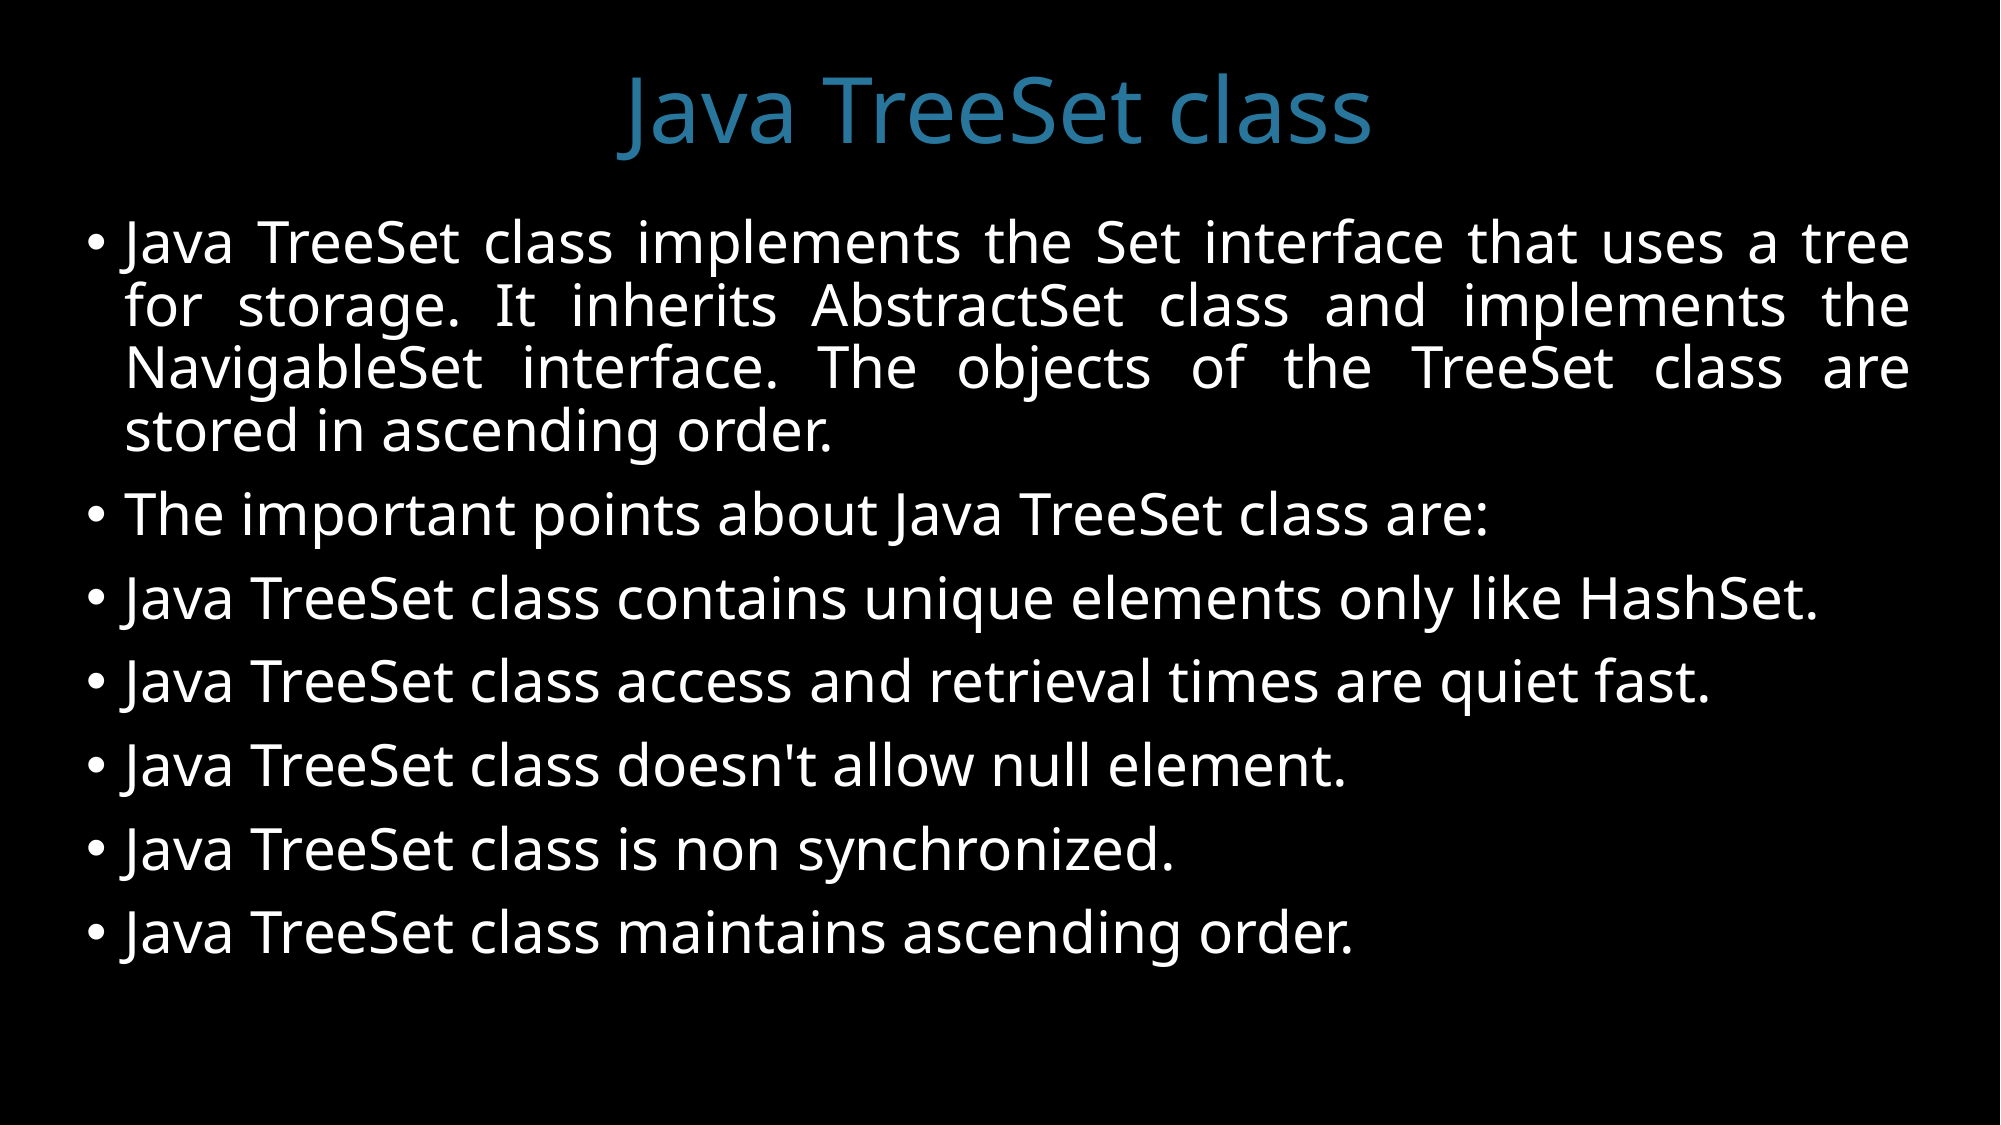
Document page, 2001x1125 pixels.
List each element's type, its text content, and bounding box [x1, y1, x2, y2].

title Java TreeSet class [137, 59, 1863, 205]
list Java TreeSet class implements the Set interface that uses a tree for storage. It inherits AbstractSet class and implements the NavigableSet interface. The objects of the TreeSet class are stored in ascending order. The important points about Java TreeSet class are: Java TreeSet class contains unique elements only like HashSet. Java TreeSet class access and retrieval times are quiet fast. Java TreeSet class doesn't allow null element. Java TreeSet class is non synchronized. Java TreeSet class maintains ascending order. [71, 205, 1927, 1125]
